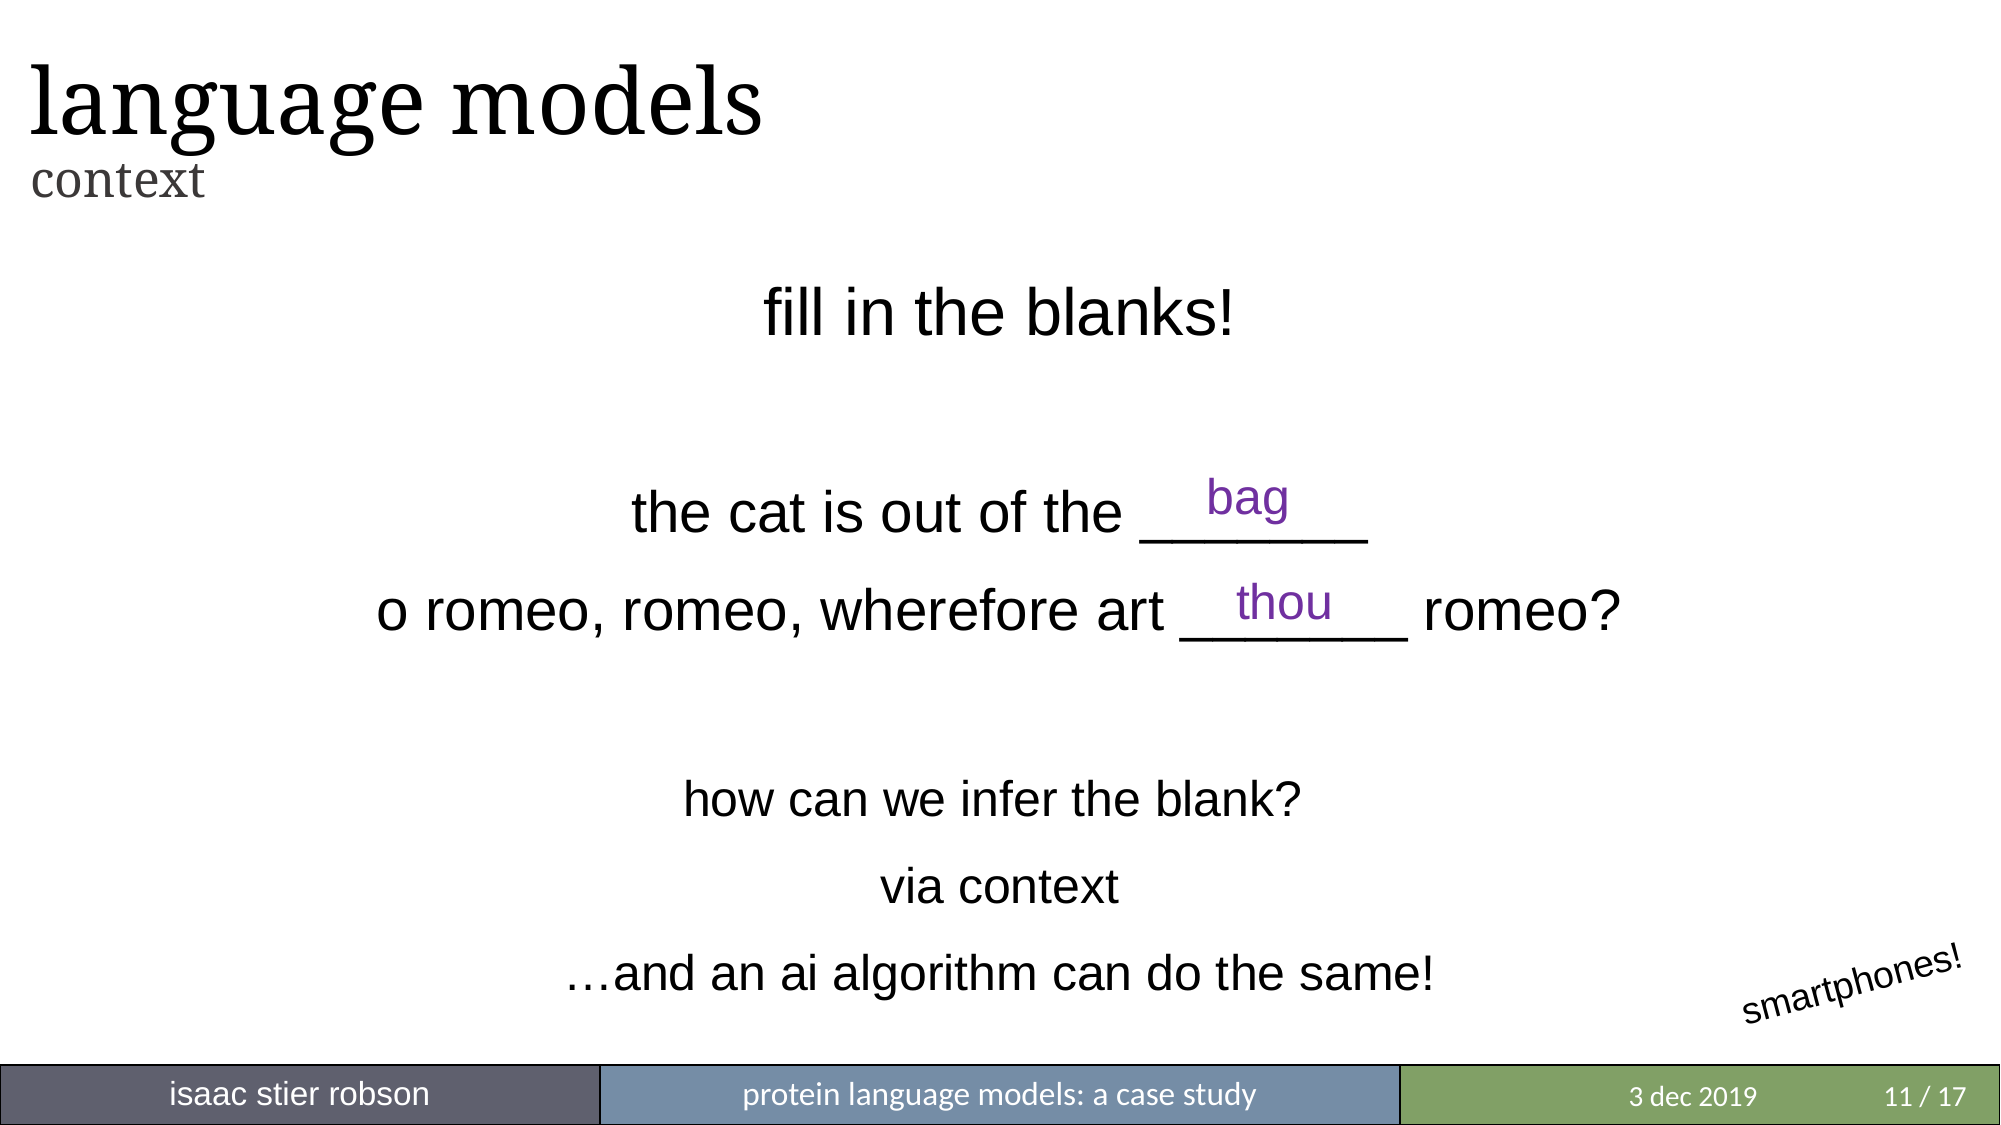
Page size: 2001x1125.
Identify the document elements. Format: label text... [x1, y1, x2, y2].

text_box protein language models: a case study [599, 1064, 1401, 1125]
text_box bag [1170, 457, 1327, 533]
title language models context [15, 47, 1878, 265]
text_box fill in the blanks! the cat is out of the _______ o romeo, romeo, wherefore art _______ romeo? how can we infer the blank? via context …and an ai algorithm can do the same! [68, 253, 1932, 453]
text_box 3 dec 2019 11 / 17 [1401, 1064, 2000, 1125]
text_box thou [1206, 562, 1363, 638]
text_box isaac stier robson [0, 1064, 599, 1125]
text_box smartphones! [1718, 915, 1983, 1044]
